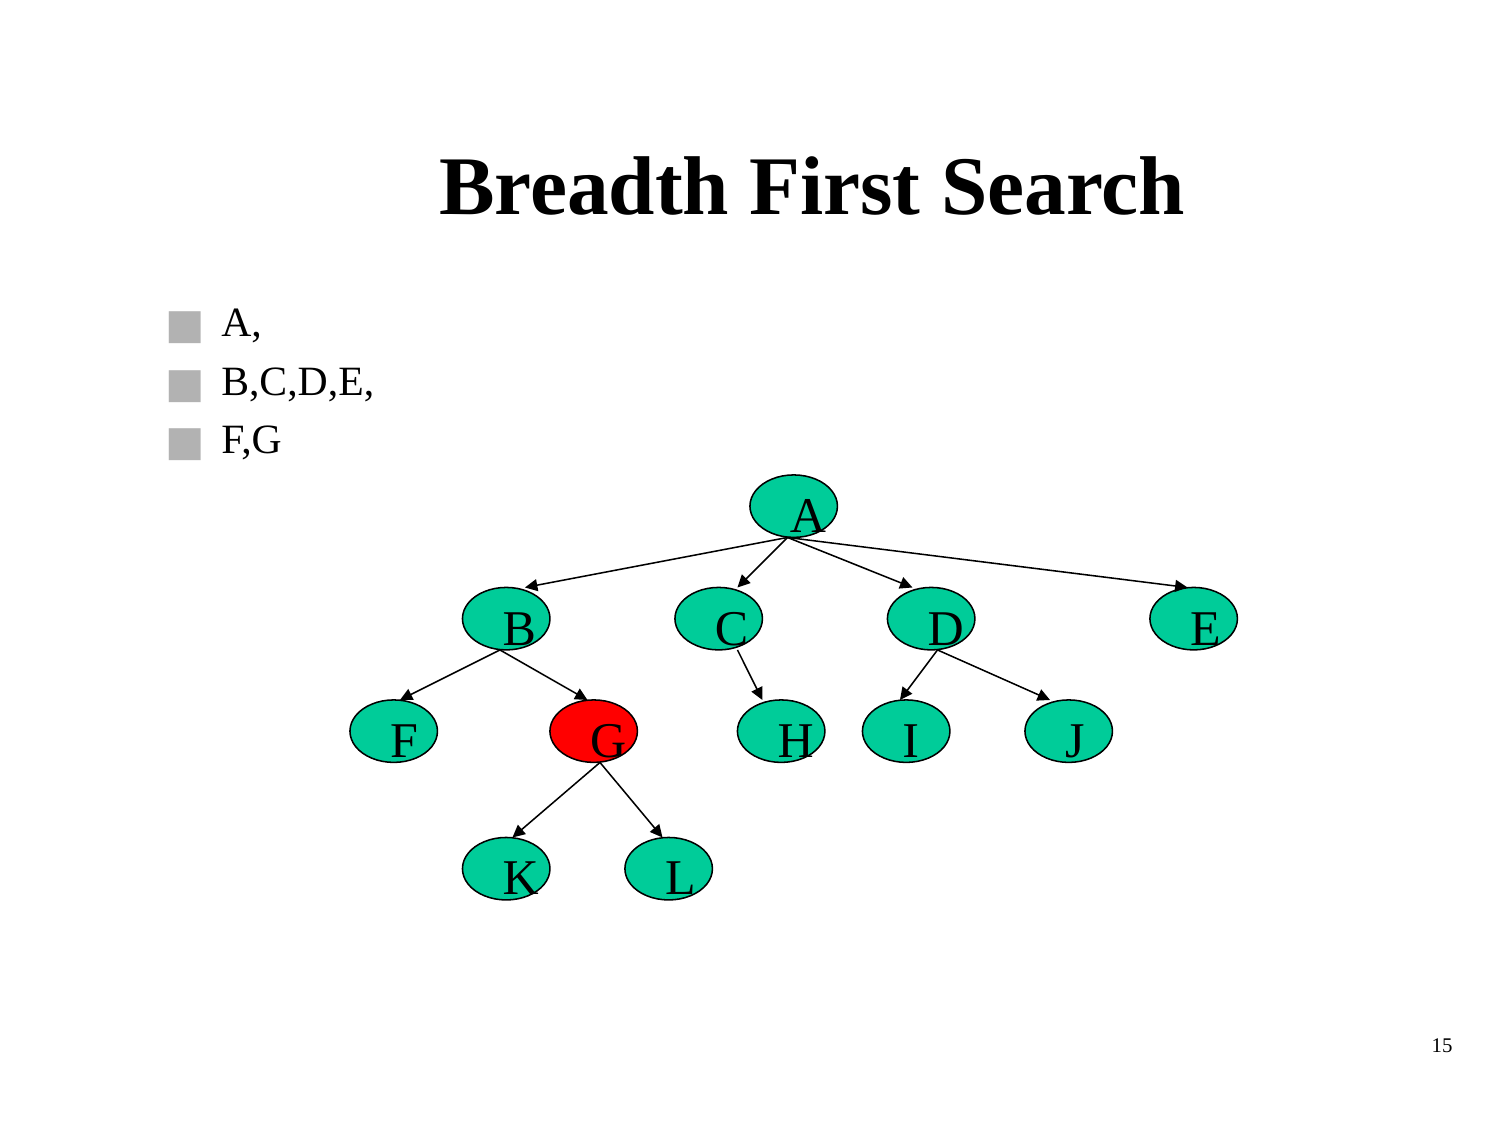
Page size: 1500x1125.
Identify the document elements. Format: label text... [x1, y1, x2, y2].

text_box A, B,C,D,E, F,G [149, 287, 1425, 425]
slide_number ‹#› [1155, 1024, 1468, 1100]
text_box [349, 474, 1238, 901]
title Breadth First Search [174, 87, 1450, 275]
